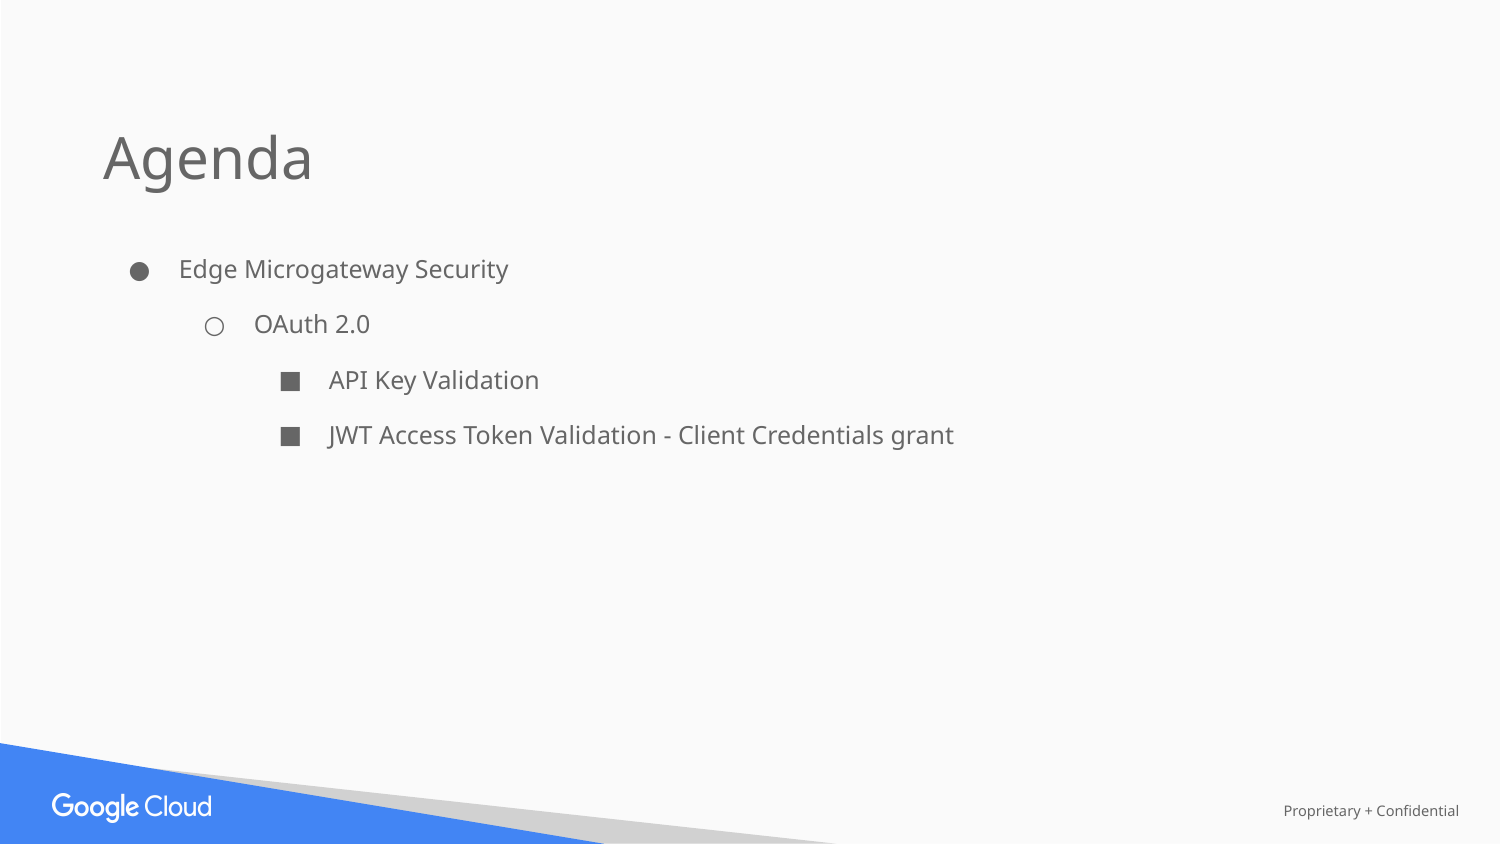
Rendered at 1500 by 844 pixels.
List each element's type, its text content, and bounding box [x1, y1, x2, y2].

text_box Agenda Edge Microgateway Security OAuth 2.0 API Key Validation JWT Access Token Validation - Client Credentials grant [88, 105, 1421, 727]
picture [52, 793, 211, 823]
